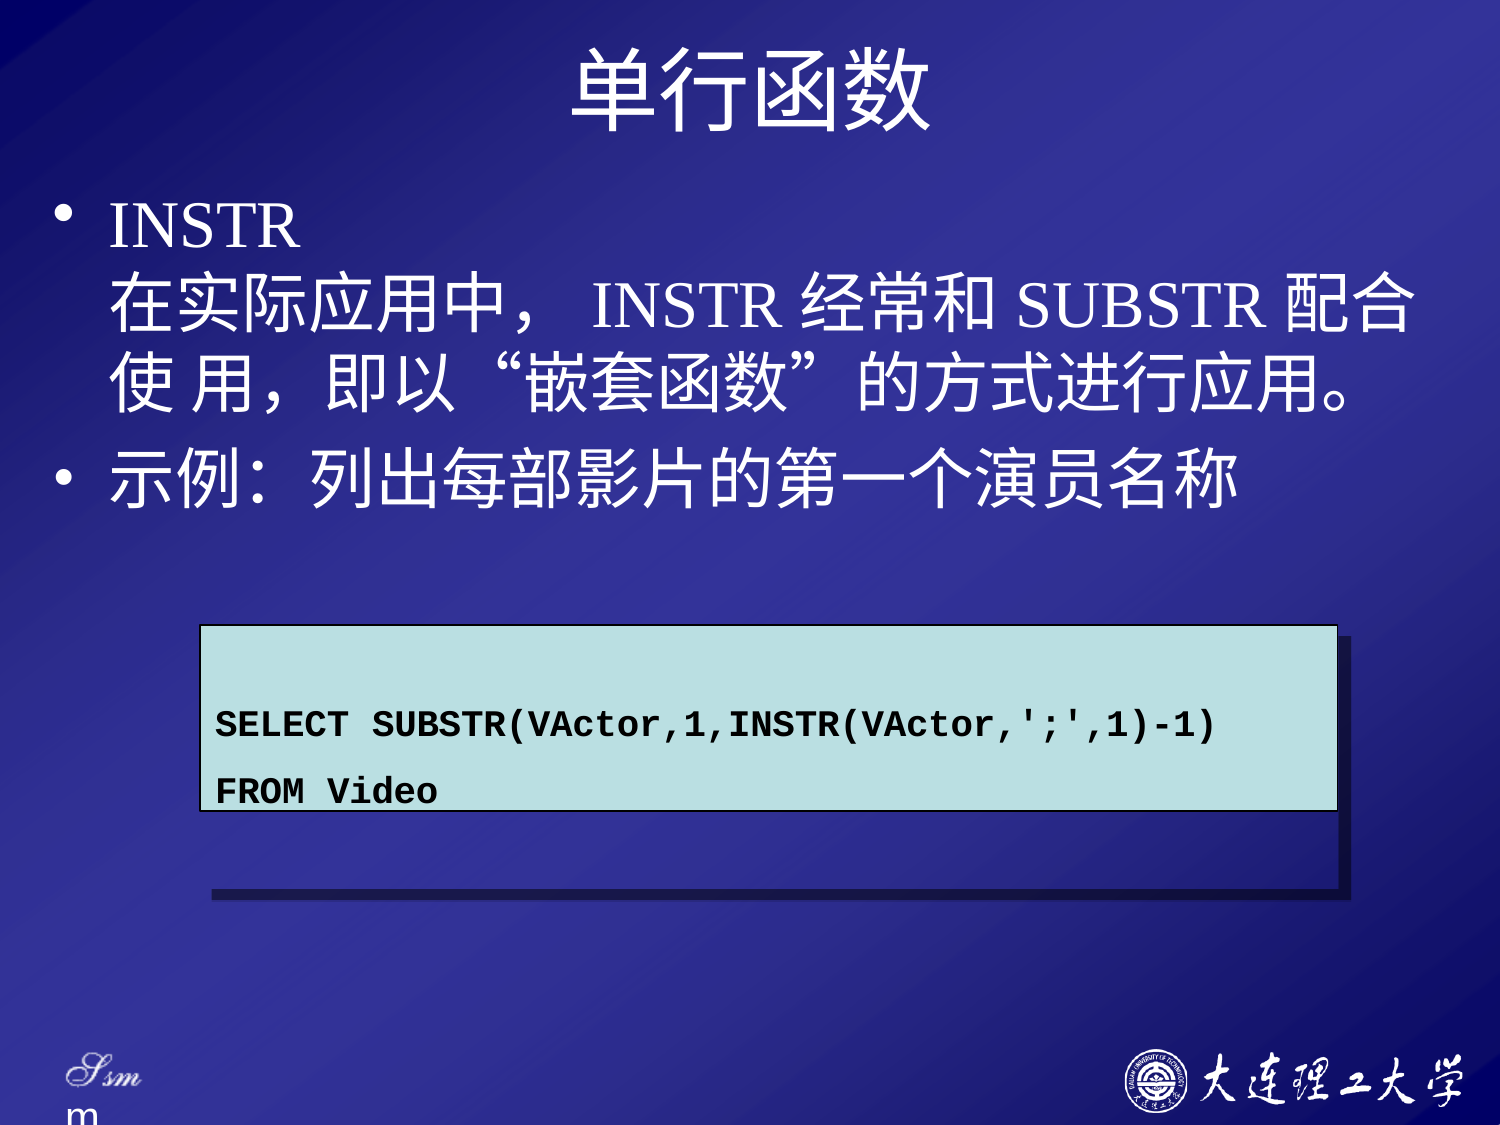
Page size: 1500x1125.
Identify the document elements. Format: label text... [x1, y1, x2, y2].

title 单行函数 [564, 30, 936, 178]
text_box Ssm [64, 1102, 149, 1125]
text_box [49, 1037, 155, 1102]
text_box SELECT SUBSTR(VActor,1,INSTR(VActor,';',1)-1) FROM Video [199, 624, 1338, 812]
text_box INSTR 在实际应用中，INSTR经常和SUBSTR配合使 用，即以“嵌套函数”的方式进行应用。 示例：列出每部影片的第一个演员名称 [50, 178, 1421, 517]
text_box [210, 635, 1352, 902]
picture [0, 0, 1500, 1125]
